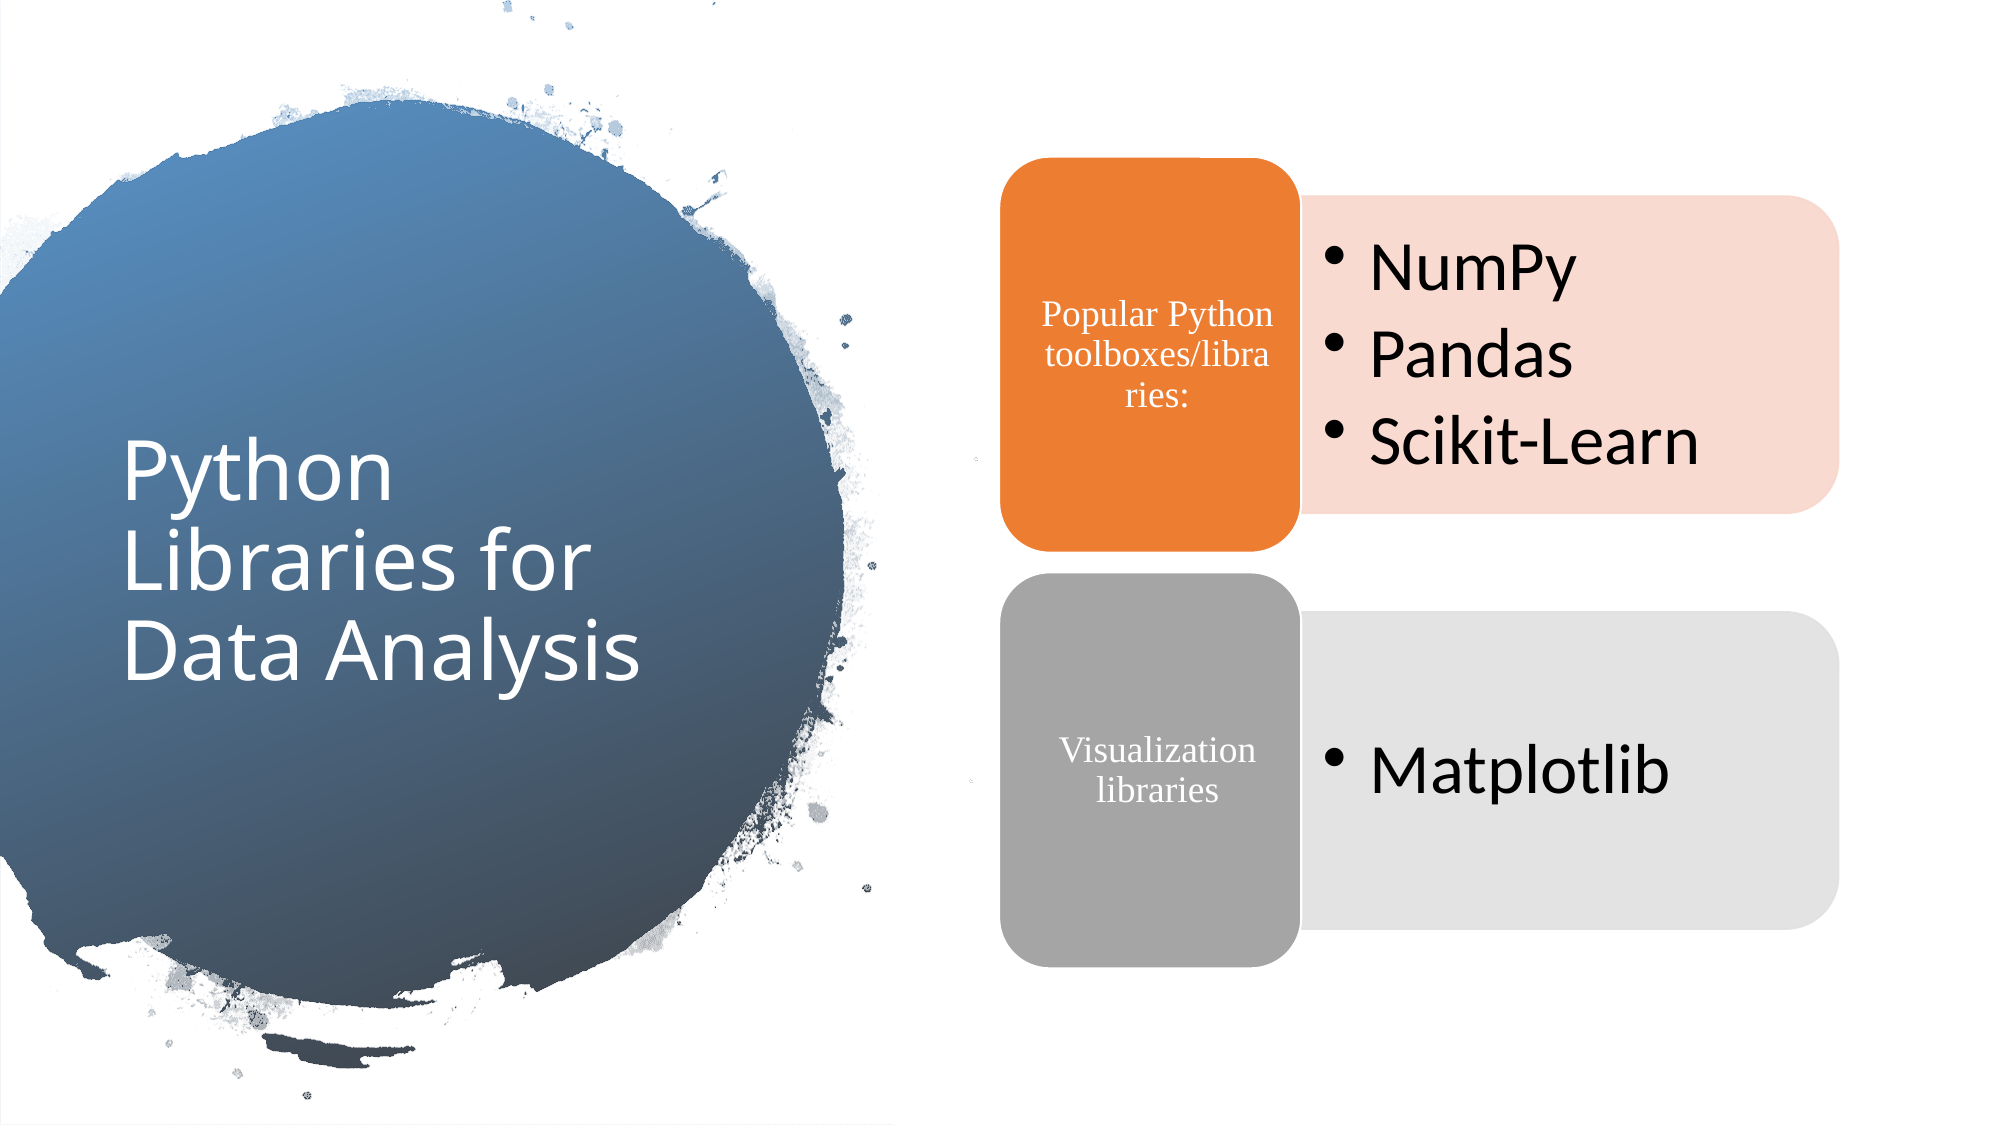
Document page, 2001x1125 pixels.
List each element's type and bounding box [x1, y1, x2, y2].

list [999, 156, 1839, 969]
picture [0, 0, 2000, 1125]
